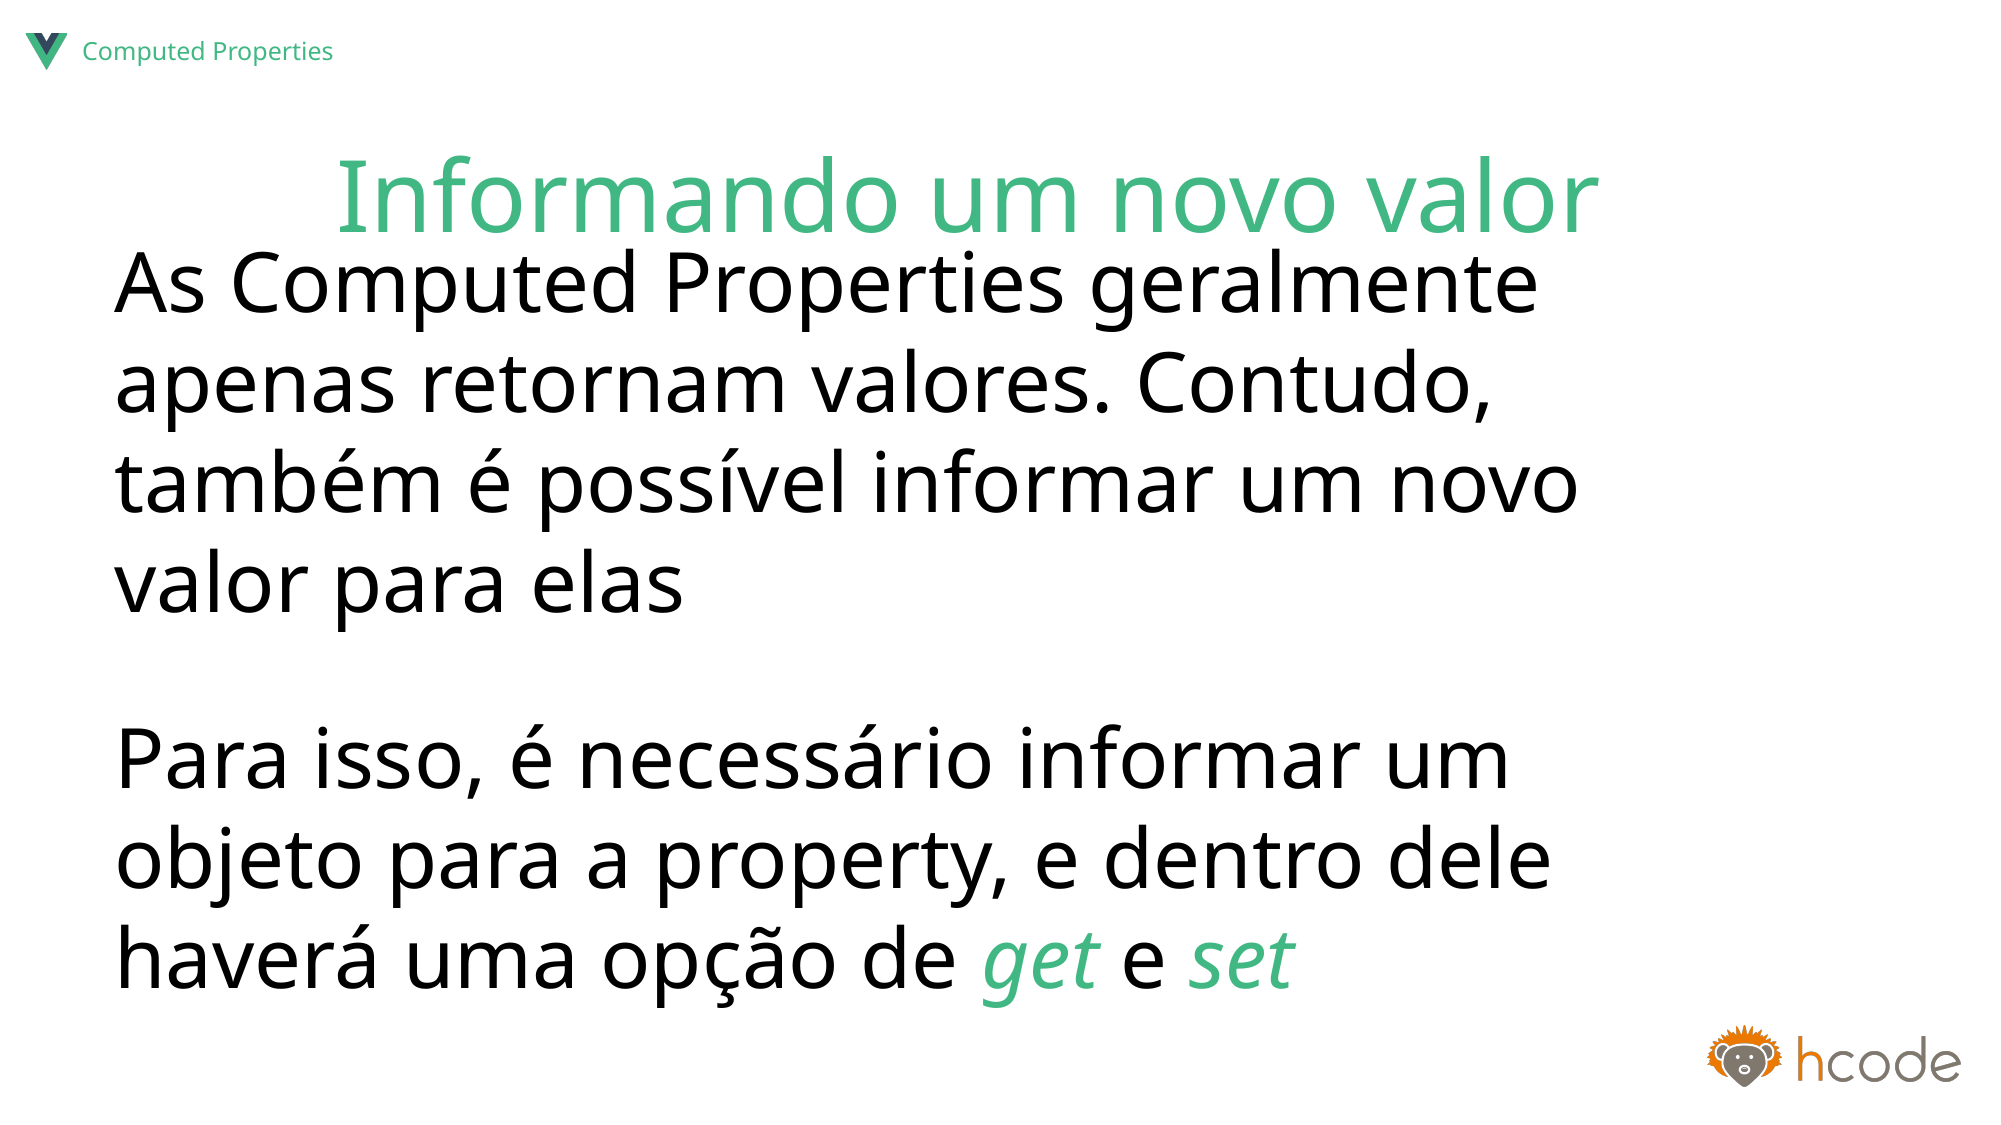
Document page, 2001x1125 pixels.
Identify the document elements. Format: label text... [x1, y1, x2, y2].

picture [25, 32, 68, 72]
text_box Para isso, é necessário informar um objeto para a property, e dentro dele haverá uma opção de get e set [99, 689, 1675, 1065]
text_box As Computed Properties geralmente apenas retornam valores. Contudo, também é possível informar um novo valor para elas [99, 313, 1799, 546]
text_box Computed Properties [67, 20, 1445, 84]
picture [1707, 1025, 1962, 1087]
text_box Informando um novo valor [119, 70, 1819, 314]
